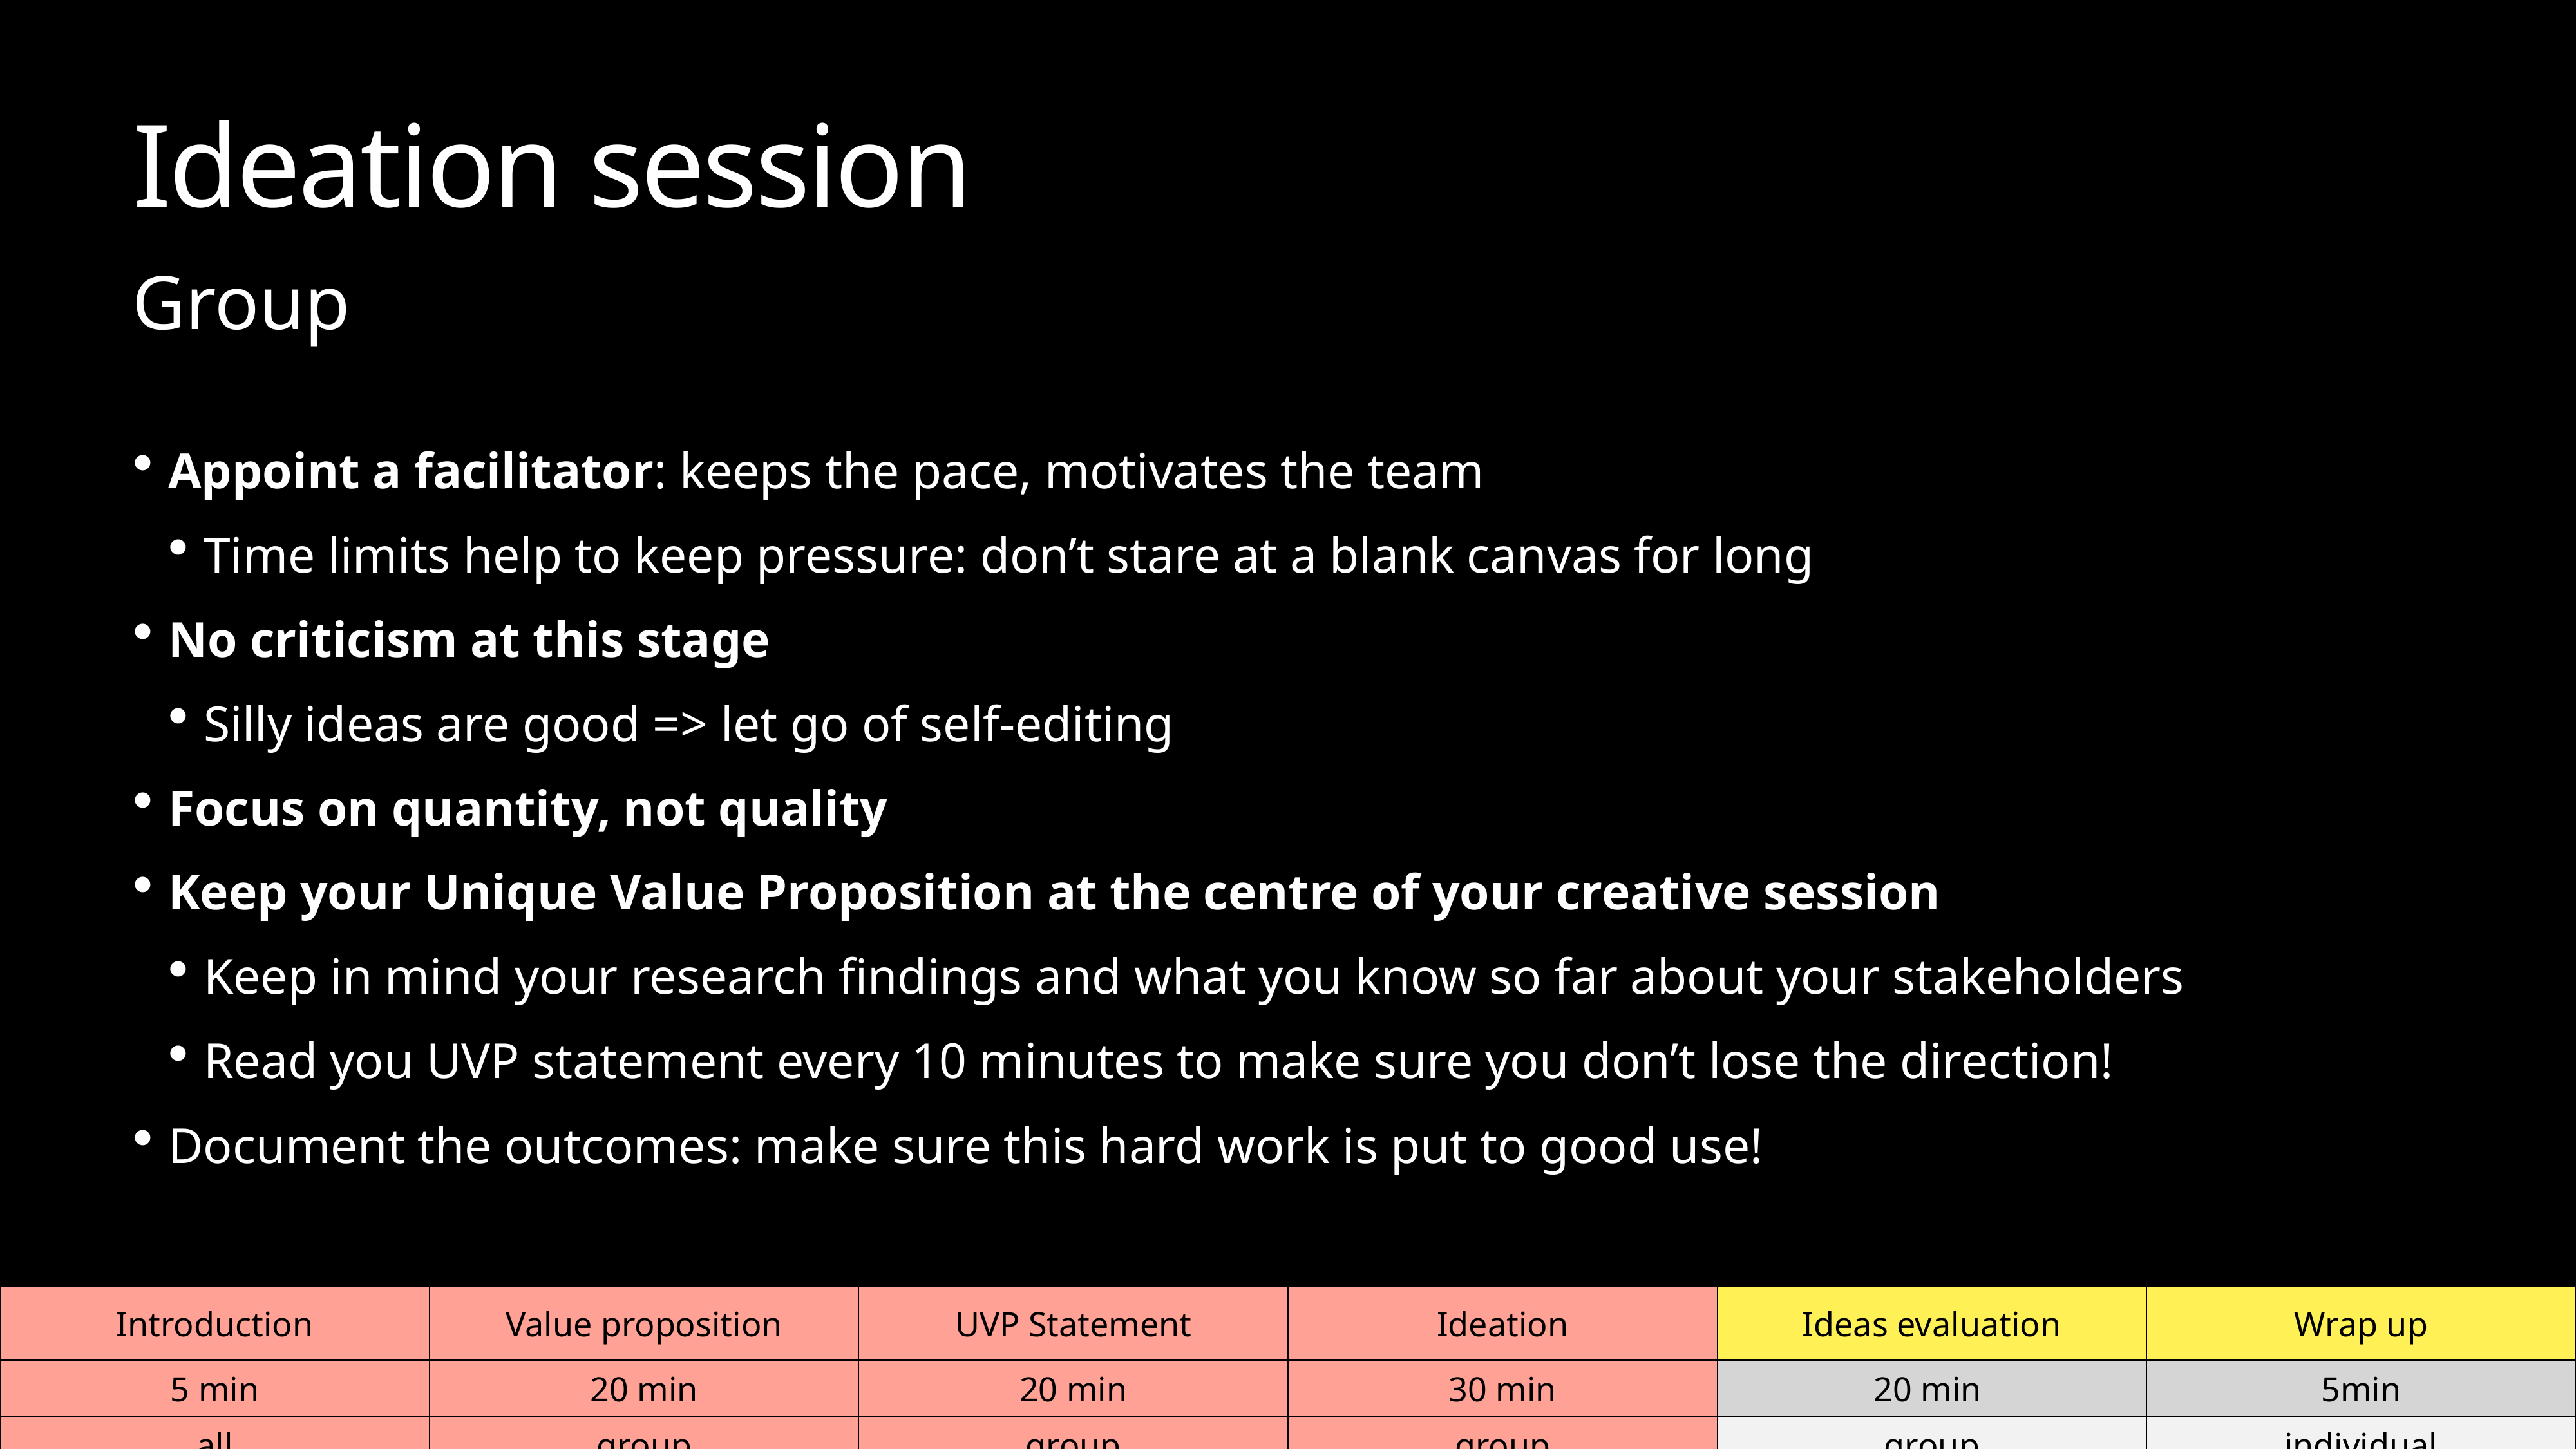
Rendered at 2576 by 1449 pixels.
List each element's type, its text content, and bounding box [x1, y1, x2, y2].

table_cell group [1289, 1417, 1717, 1449]
table_cell 30 min [1289, 1361, 1717, 1416]
table_header Ideation [1289, 1287, 1717, 1359]
table_cell 20 min [430, 1361, 858, 1416]
table_header Value proposition [430, 1287, 858, 1359]
table_header Ideas evaluation [1718, 1287, 2146, 1359]
title Ideation session [127, 113, 2449, 250]
table_header Introduction [1, 1287, 429, 1359]
table_cell group [859, 1417, 1287, 1449]
table_cell 5 min [1, 1361, 429, 1416]
table_cell individual [2147, 1417, 2575, 1449]
table_cell group [1718, 1417, 2146, 1449]
table_cell 20 min [1718, 1361, 2146, 1416]
table_cell all [1, 1417, 429, 1449]
table_header Wrap up [2147, 1287, 2575, 1359]
list Appoint a facilitator: keeps the pace, motivates the team Time limits help to keep pressure: don’t stare at a blank canvas for long No criticism at this stage Silly ideas are good => let go of self-editing Focus on quantity, not quality Keep your Unique Value Proposition at the centre of your creative session Keep in mind your research findings and what you know so far about your stakeholders Read you UVP statement every 10 minutes to make sure you don’t lose the direction! Document the outcomes: make sure this hard work is put to good use! [127, 440, 2449, 1204]
table_cell 20 min [859, 1361, 1287, 1416]
table_cell group [430, 1417, 858, 1449]
table_cell 5min [2147, 1361, 2575, 1416]
list Group [127, 250, 2449, 350]
table_header UVP Statement [859, 1287, 1287, 1359]
